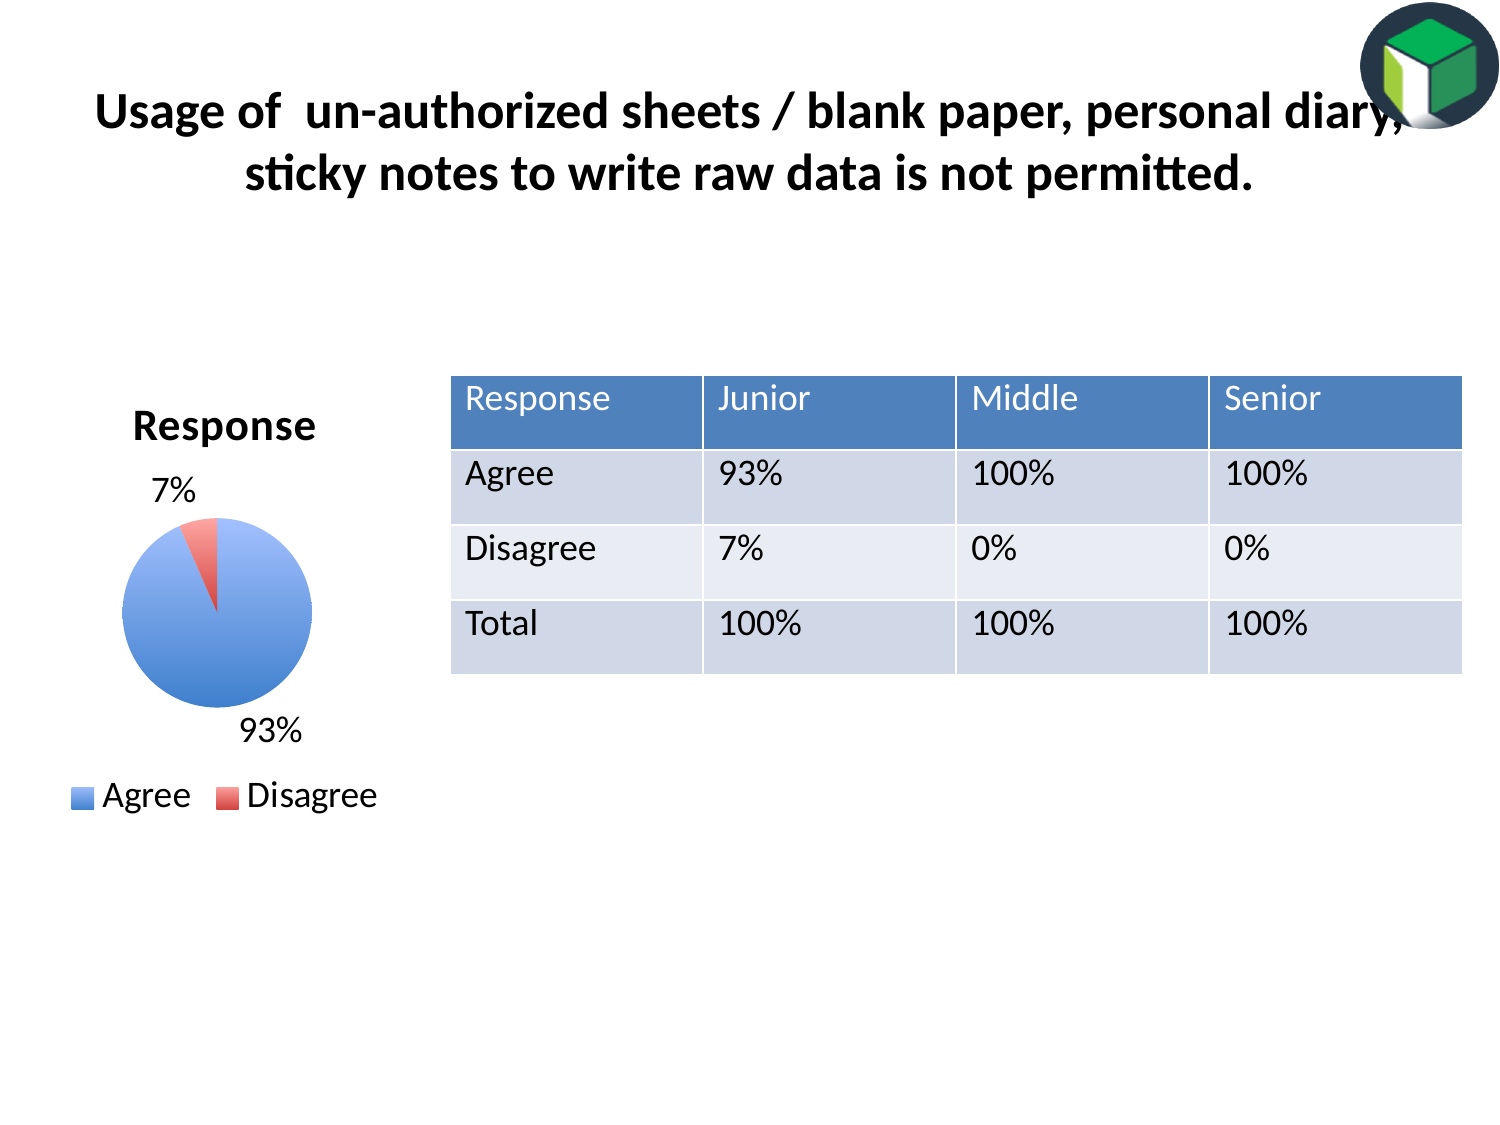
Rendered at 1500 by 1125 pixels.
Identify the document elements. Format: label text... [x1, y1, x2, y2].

table_cell 0% [957, 526, 1208, 599]
table_cell 93% [704, 451, 955, 524]
picture [1360, 2, 1499, 130]
title Usage of un-authorized sheets / blank paper, personal diary, sticky notes to write raw data is not permitted. [75, 45, 1425, 233]
table_cell 100% [1210, 601, 1462, 674]
table_header Senior [1210, 376, 1462, 449]
table_cell 100% [957, 451, 1208, 524]
table_cell Agree [454, 451, 702, 524]
table_cell 100% [957, 601, 1208, 674]
table_cell 0% [1210, 526, 1462, 599]
table_cell 7% [704, 526, 955, 599]
table_header Junior [704, 376, 955, 449]
table_header Response [452, 376, 702, 449]
table_cell 100% [1210, 451, 1462, 524]
table_cell Disagree [454, 526, 702, 599]
table_cell Total [454, 601, 702, 674]
chart [0, 374, 451, 826]
table_cell 100% [704, 601, 955, 674]
table_header Middle [957, 376, 1208, 449]
